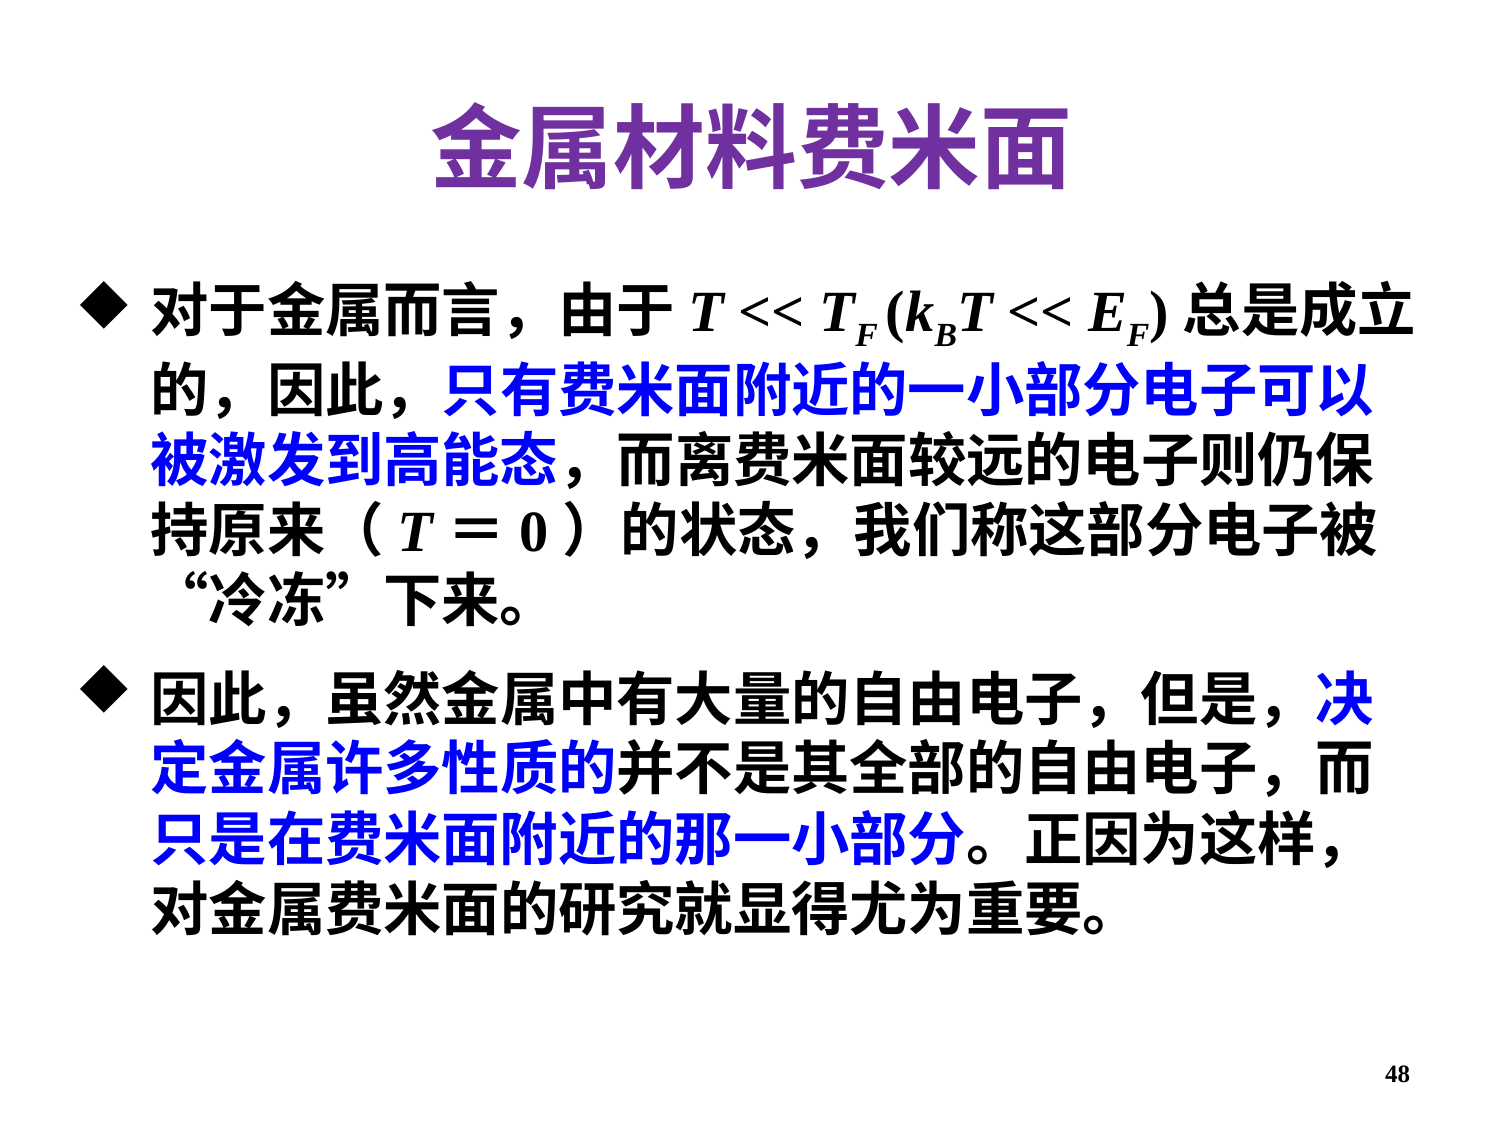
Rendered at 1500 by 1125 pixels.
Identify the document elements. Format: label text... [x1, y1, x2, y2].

text_box 对于金属而言，由于T << TF (kBT << EF)总是成立的，因此，只有费米面附近的一小部分电子可以被激发到高能态，而离费米面较远的电子则仍保持原来（T＝0）的状态，我们称这部分电子被“冷冻”下来。 因此，虽然金属中有大量的自由电子，但是，决定金属许多性质的并不是其全部的自由电子，而只是在费米面附近的那一小部分。正因为这样，对金属费米面的研究就显得尤为重要。 [60, 265, 1441, 950]
text_box 金属材料费米面 [415, 81, 1088, 207]
slide_number 48 [1074, 1042, 1425, 1103]
